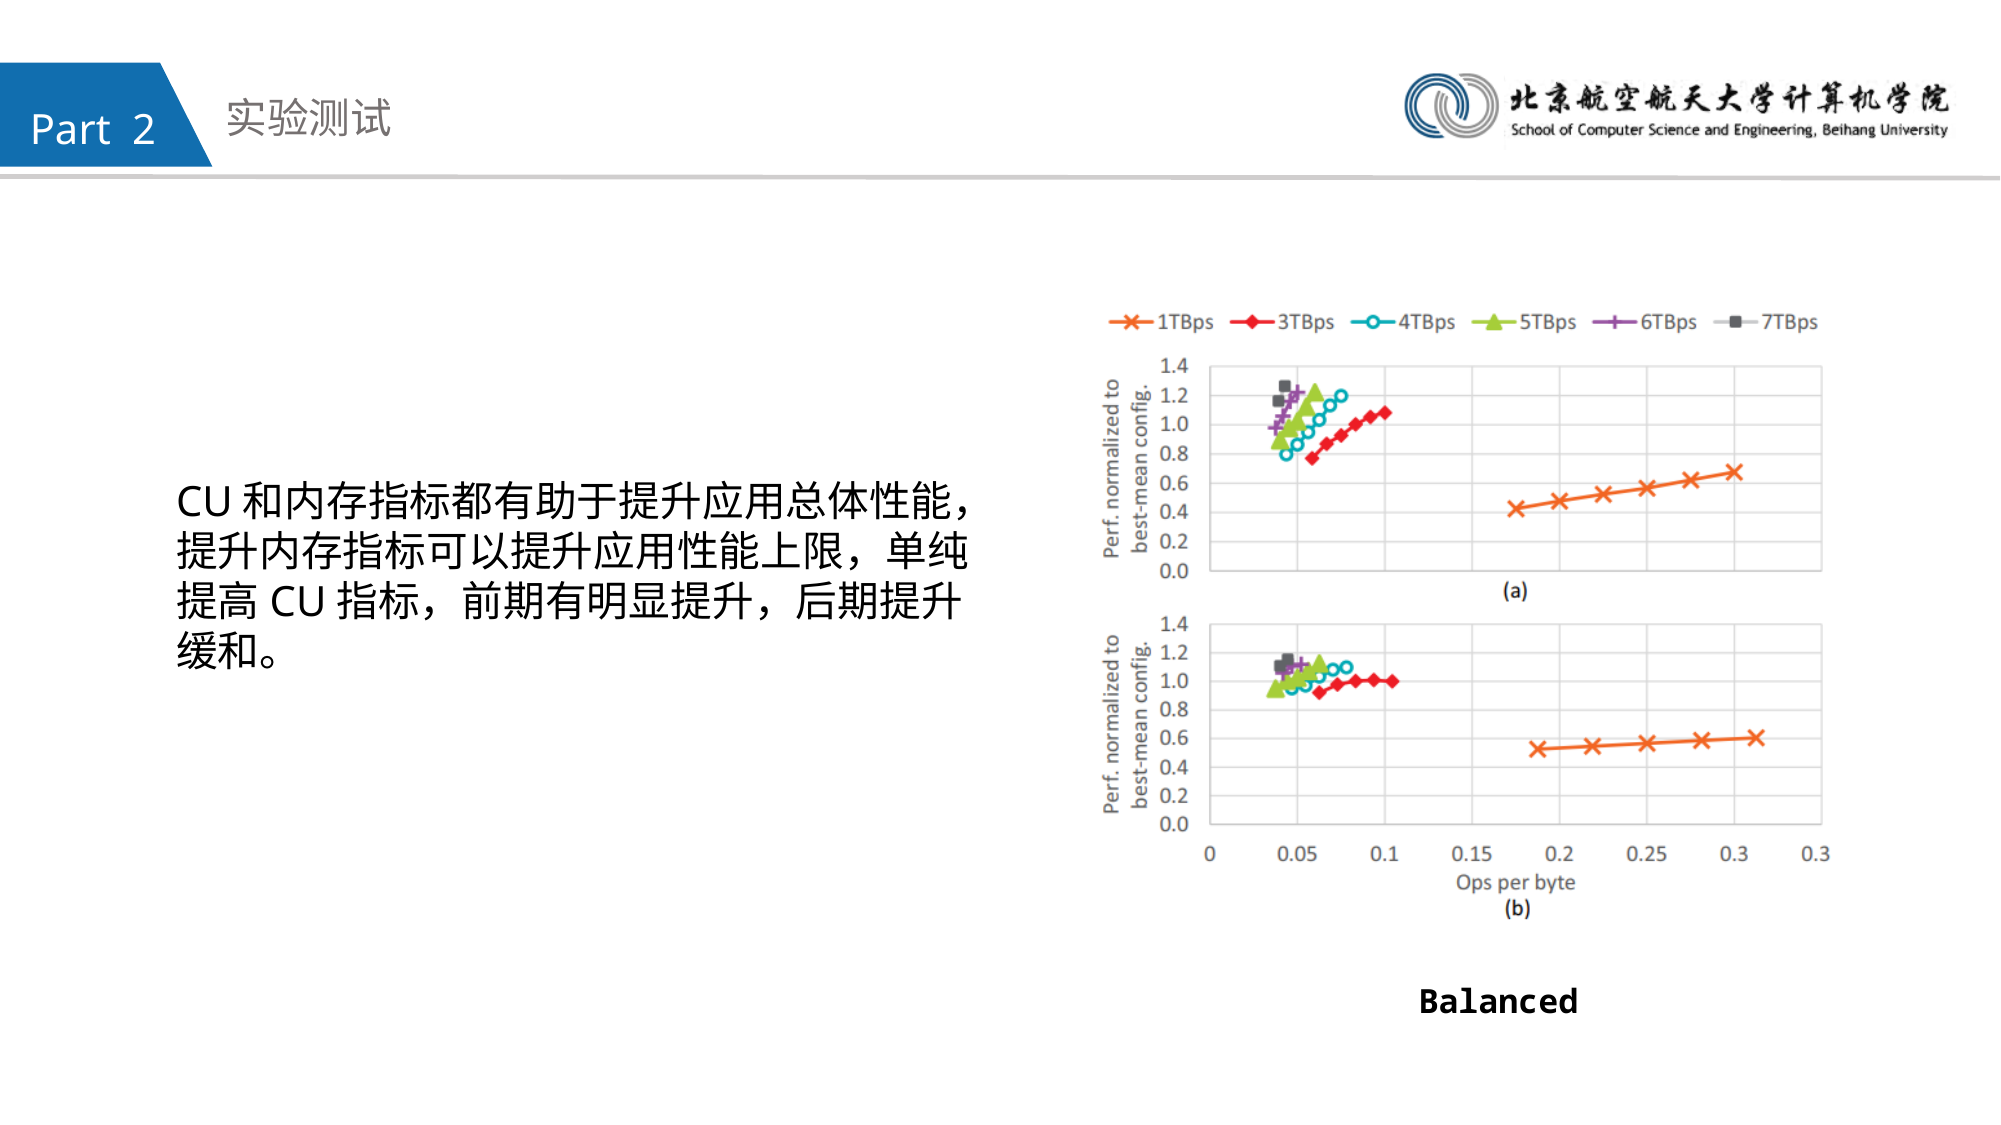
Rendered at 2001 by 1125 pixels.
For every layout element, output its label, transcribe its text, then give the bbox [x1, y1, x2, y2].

picture [1093, 302, 1872, 927]
picture [1392, 62, 1964, 150]
text_box Balanced [1155, 972, 1841, 1028]
text_box Part 2 [15, 95, 227, 160]
text_box CU和内存指标都有助于提升应用总体性能，提升内存指标可以提升应用性能上限，单纯提高CU指标，前期有明显提升，后期提升缓和。 [161, 466, 1004, 682]
text_box 实验测试 [210, 84, 649, 150]
